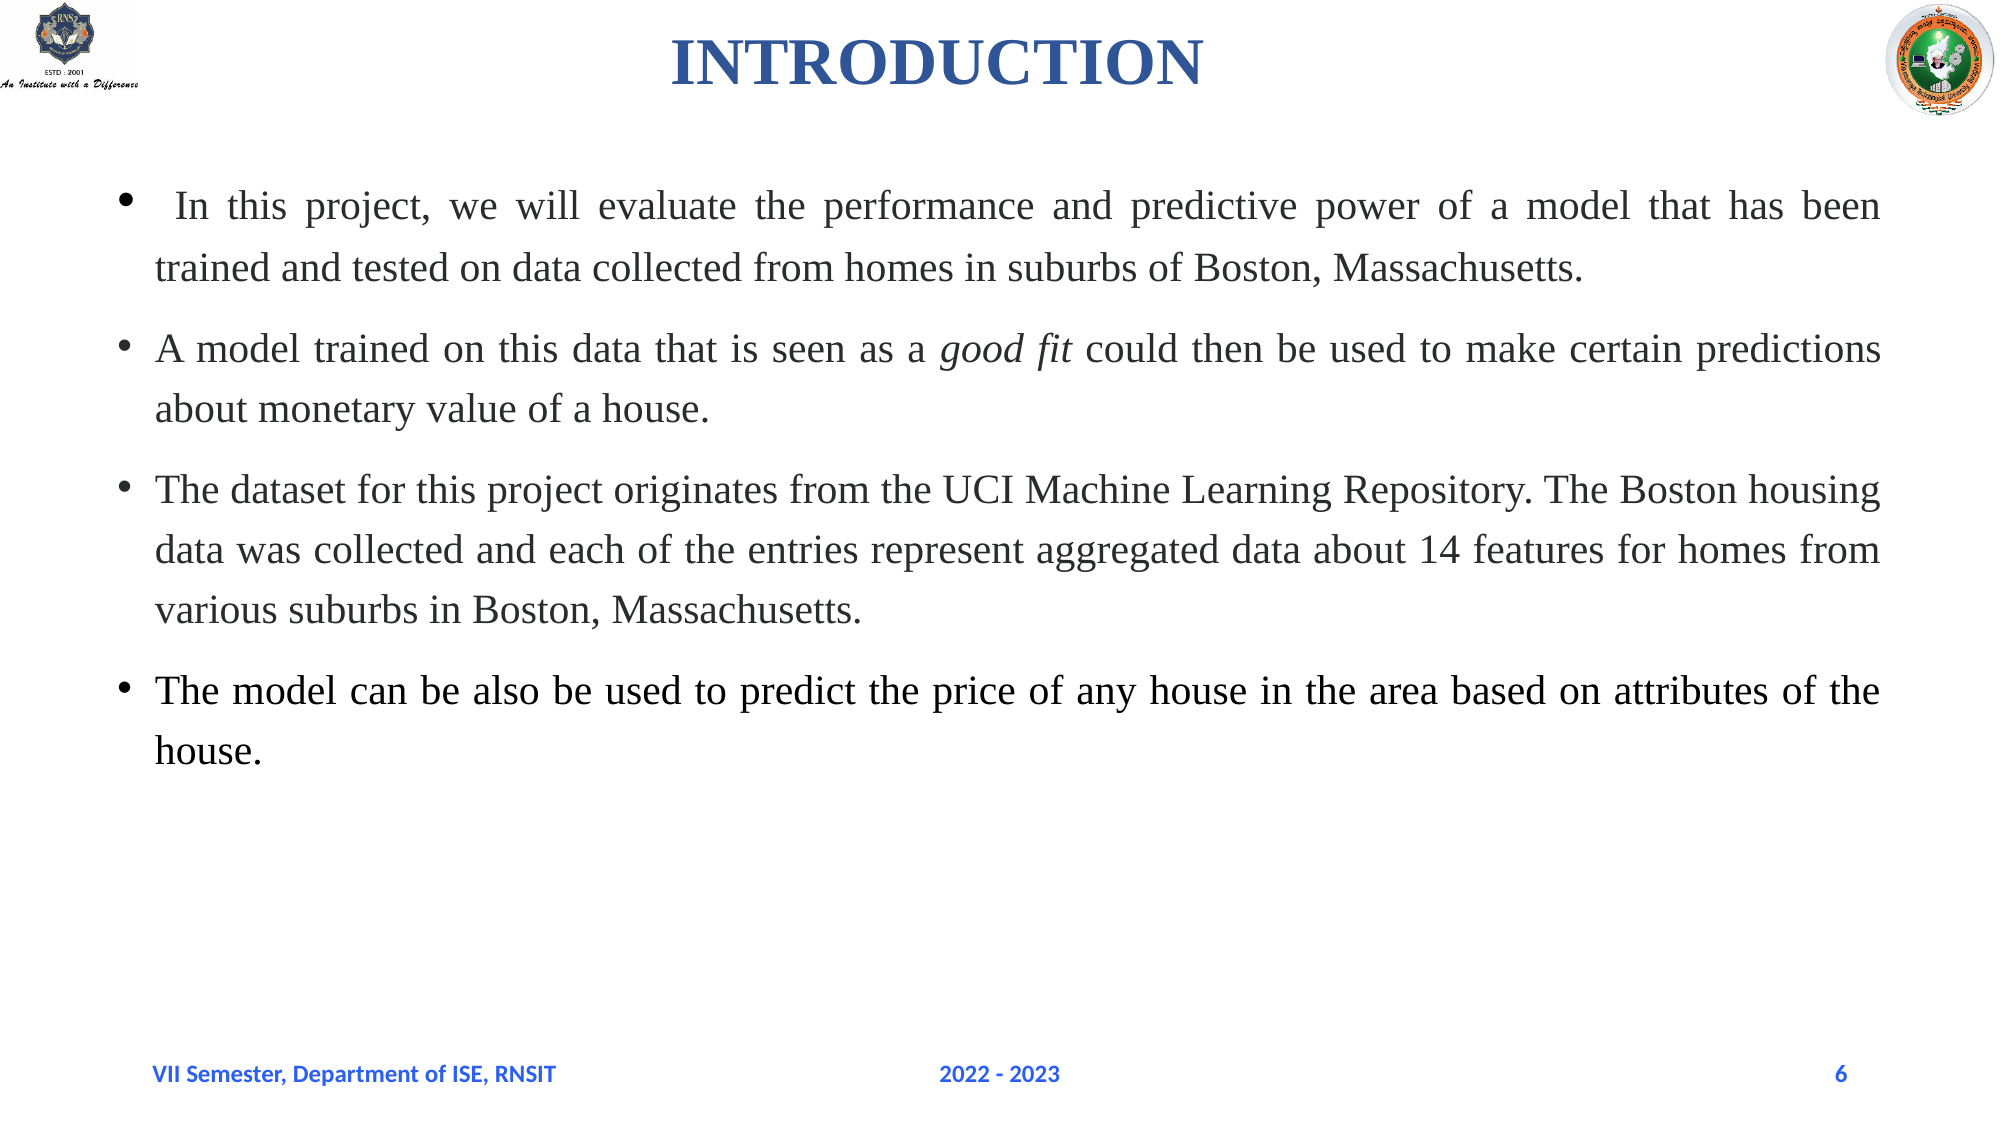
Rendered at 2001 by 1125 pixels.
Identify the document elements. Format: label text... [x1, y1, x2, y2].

picture [1882, 2, 1997, 117]
slide_number 6 [1412, 1042, 1863, 1103]
footer 2022 - 2023 [662, 1042, 1338, 1103]
title INTRODUCTION [324, 19, 1550, 149]
list In this project, we will evaluate the performance and predictive power of a model that has been trained and tested on data collected from homes in suburbs of Boston, Massachusetts. A model trained on this data that is seen as a good fit could then be used to make certain predictions about monetary value of a house. The dataset for this project originates from the UCI Machine Learning Repository. The Boston housing data was collected and each of the entries represent aggregated data about 14 features for homes from various suburbs in Boston, Massachusetts. The model can be also be used to predict the price of any house in the area based on attributes of the house. [102, 149, 1898, 1024]
picture [0, 0, 138, 90]
slide_number VII Semester, Department of ISE, RNSIT [137, 1042, 662, 1103]
